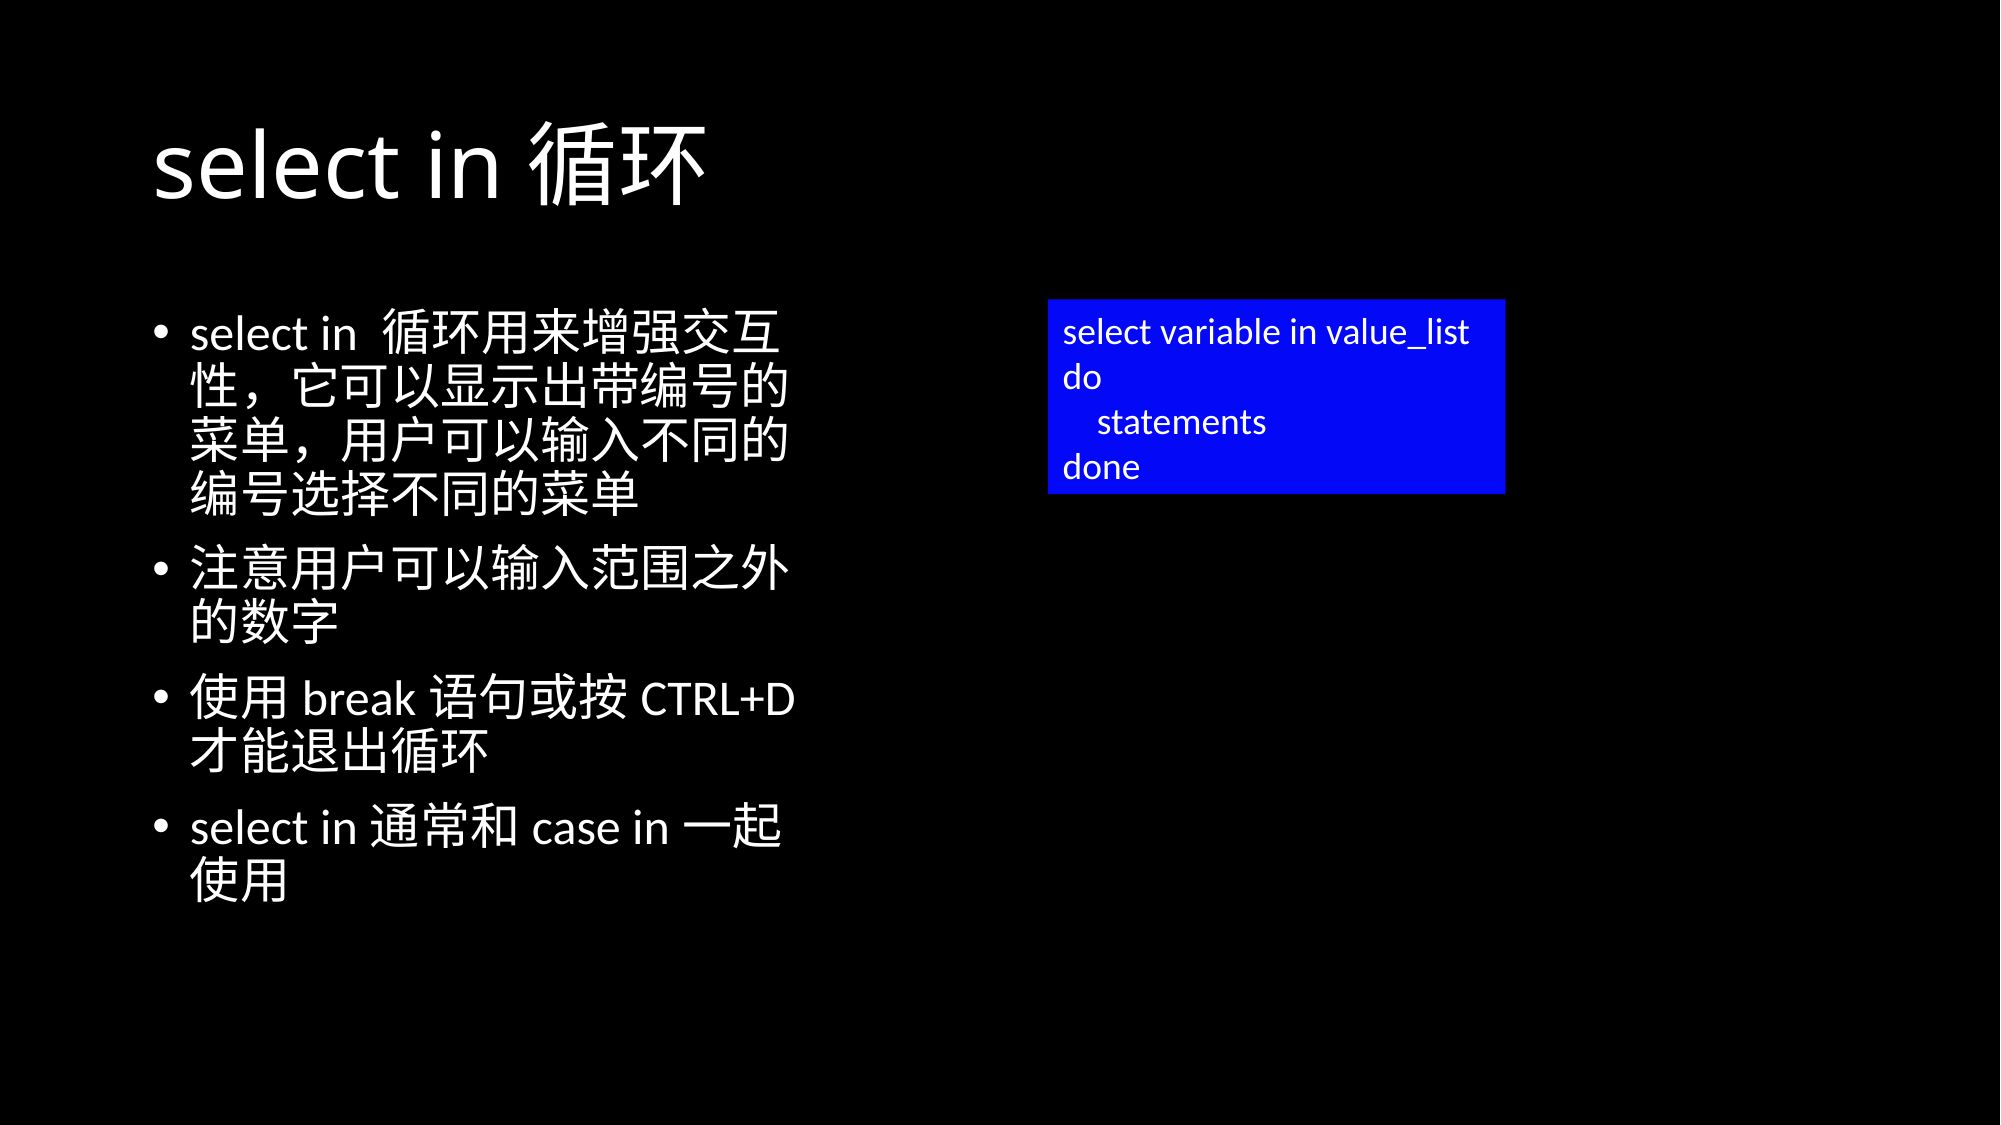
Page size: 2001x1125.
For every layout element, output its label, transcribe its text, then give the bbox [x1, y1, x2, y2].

text_box select variable in value_list do statements done [1047, 299, 1506, 495]
list select in 循环用来增强交互性，它可以显示出带编号的菜单，用户可以输入不同的编号选择不同的菜单 注意用户可以输入范围之外的数字 使用break语句或按CTRL+D才能退出循环 select in通常和case in一起使用 [137, 299, 842, 1014]
title select in循环 [137, 59, 1863, 278]
